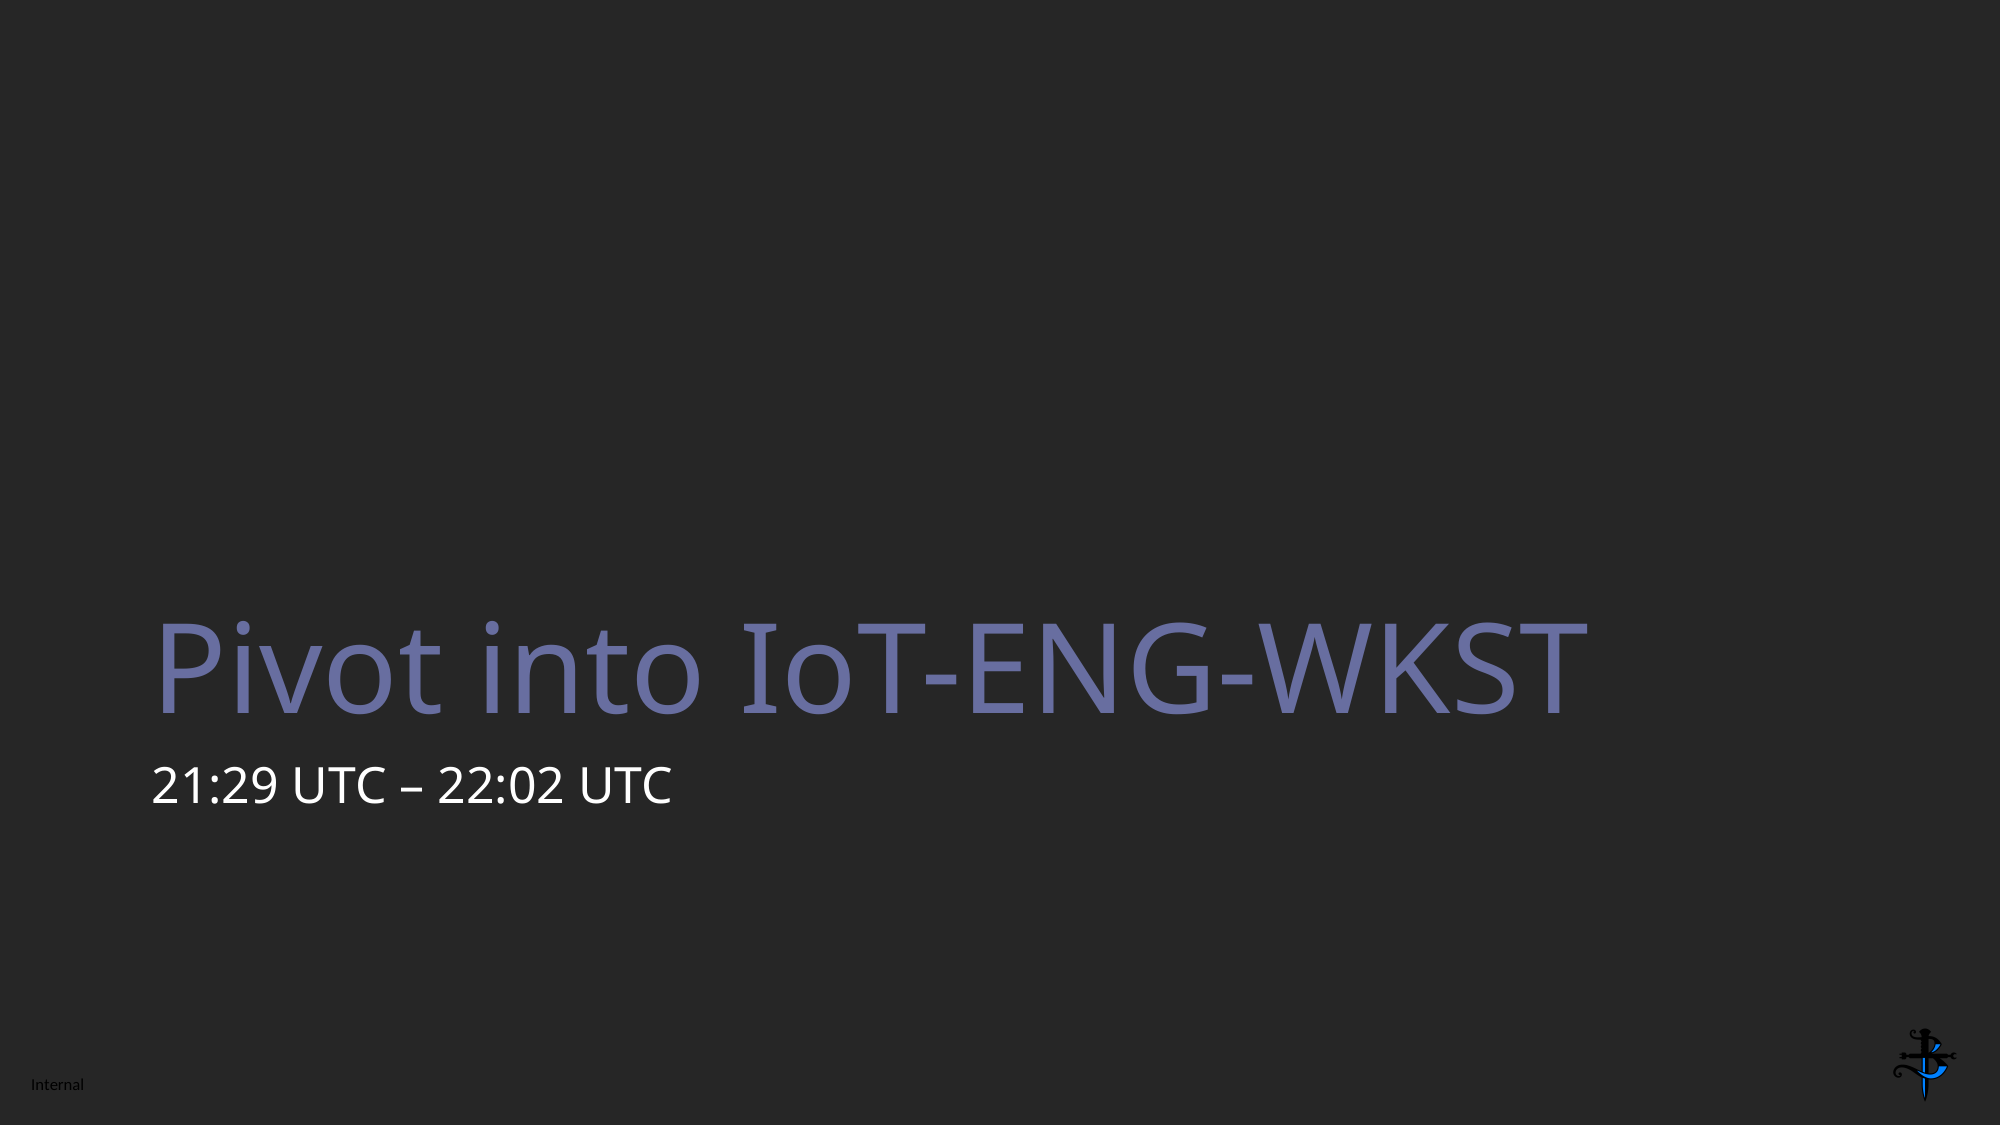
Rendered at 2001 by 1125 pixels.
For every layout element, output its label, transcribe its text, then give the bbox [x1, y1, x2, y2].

list 21:29 UTC – 22:02 UTC [136, 752, 1862, 999]
title Pivot into IoT-ENG-WKST [136, 280, 1862, 749]
picture [1862, 1002, 1988, 1125]
